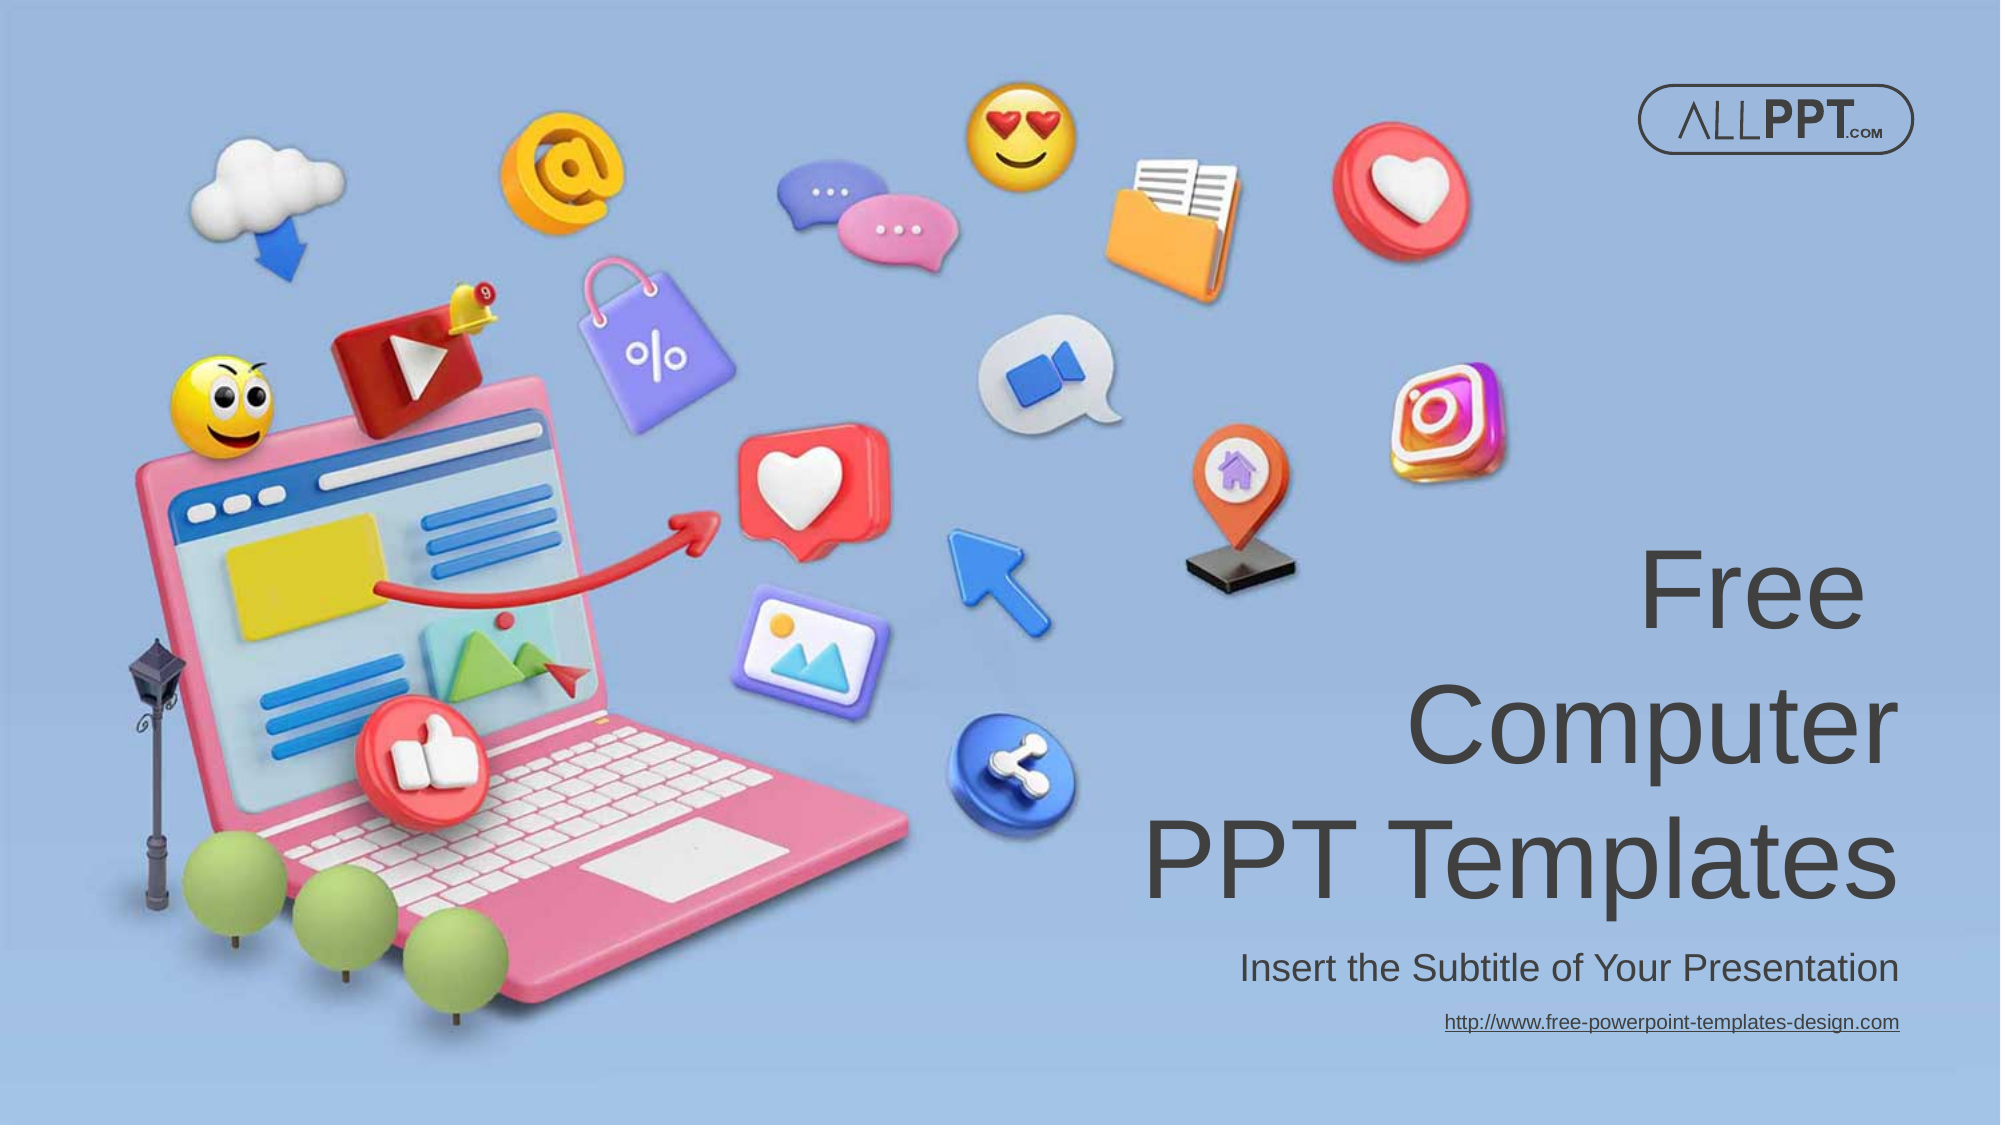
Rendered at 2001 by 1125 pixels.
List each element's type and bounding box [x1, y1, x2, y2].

text_box [1047, 83, 1915, 1041]
picture [0, 0, 2001, 1125]
